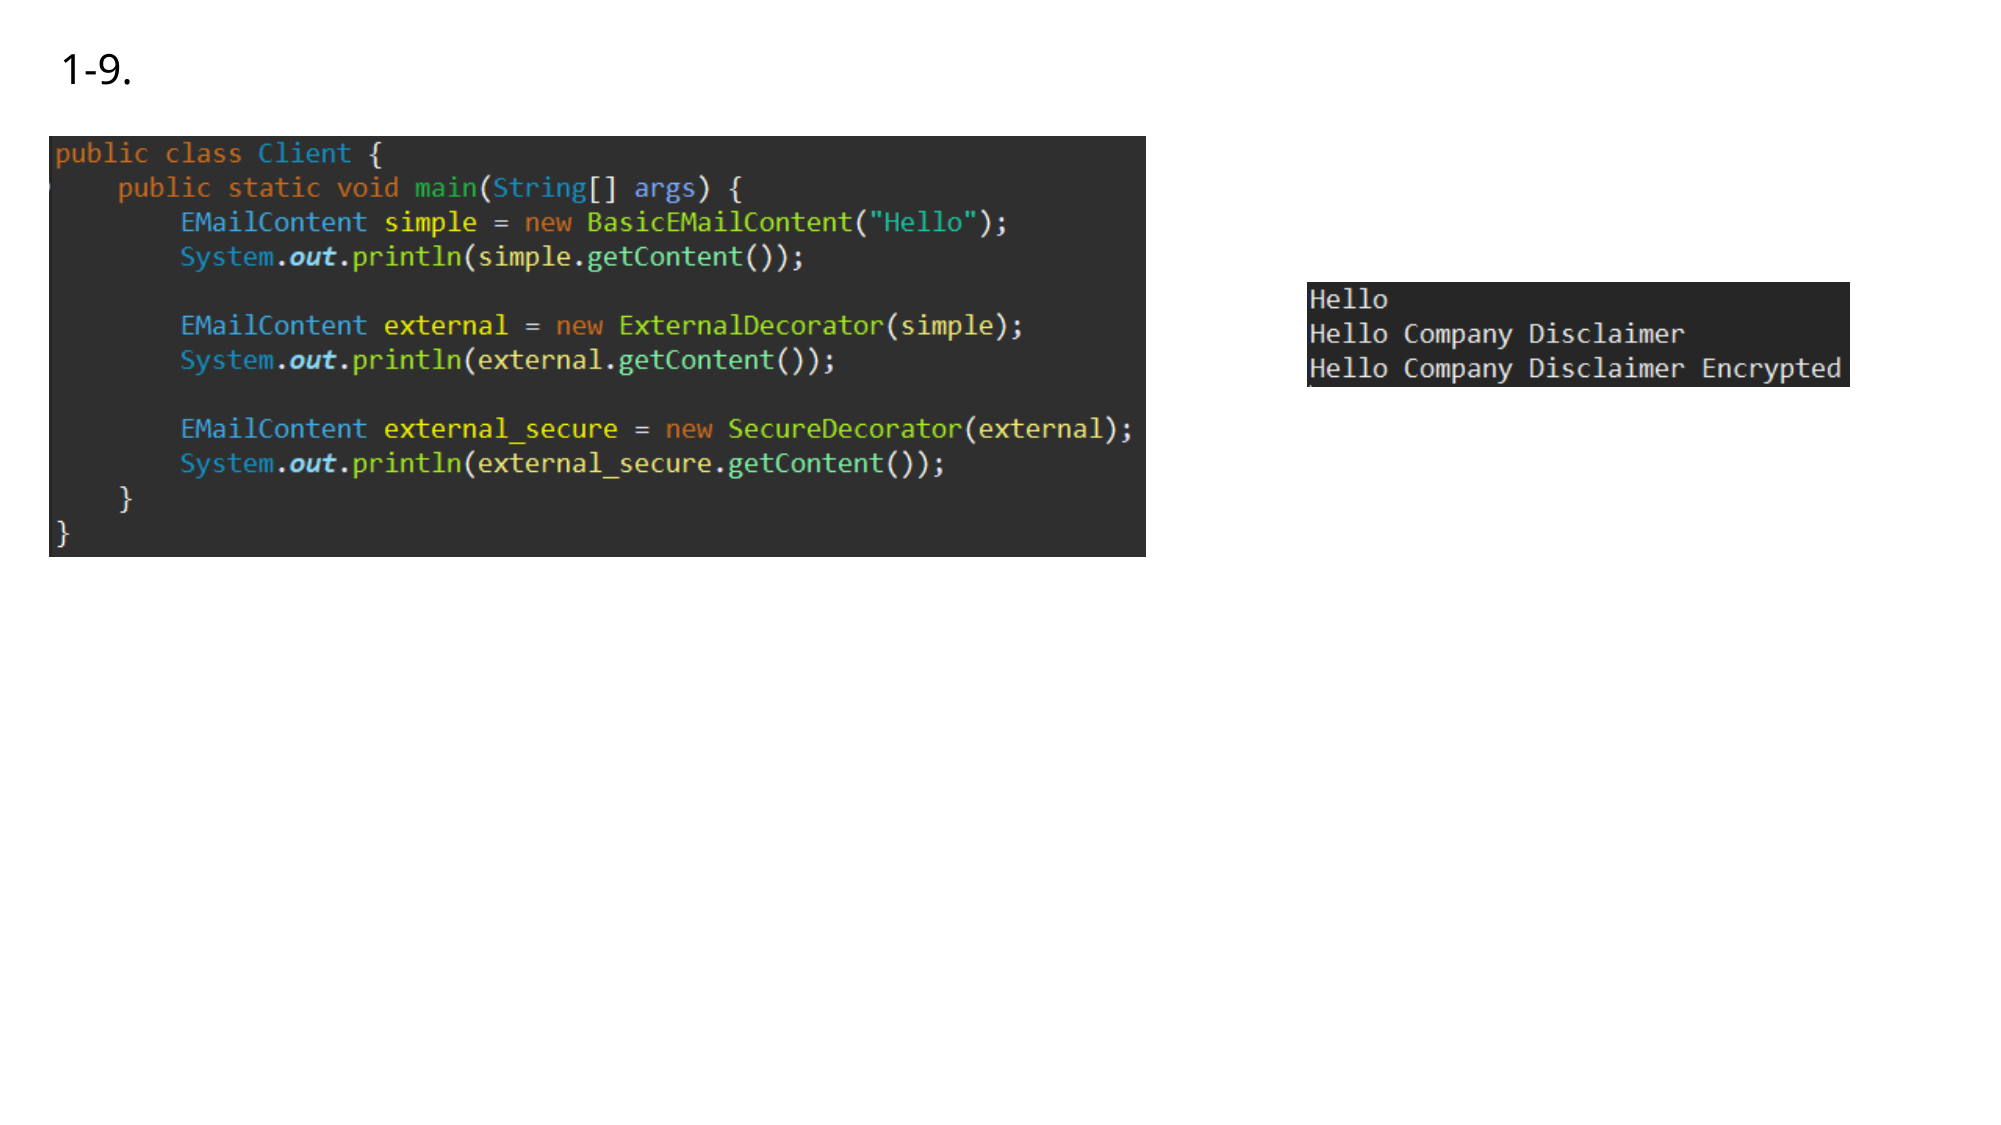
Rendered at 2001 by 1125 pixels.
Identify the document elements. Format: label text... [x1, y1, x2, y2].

text_box 1-9. [45, 35, 159, 101]
picture [1307, 282, 1850, 387]
picture [49, 136, 1146, 557]
